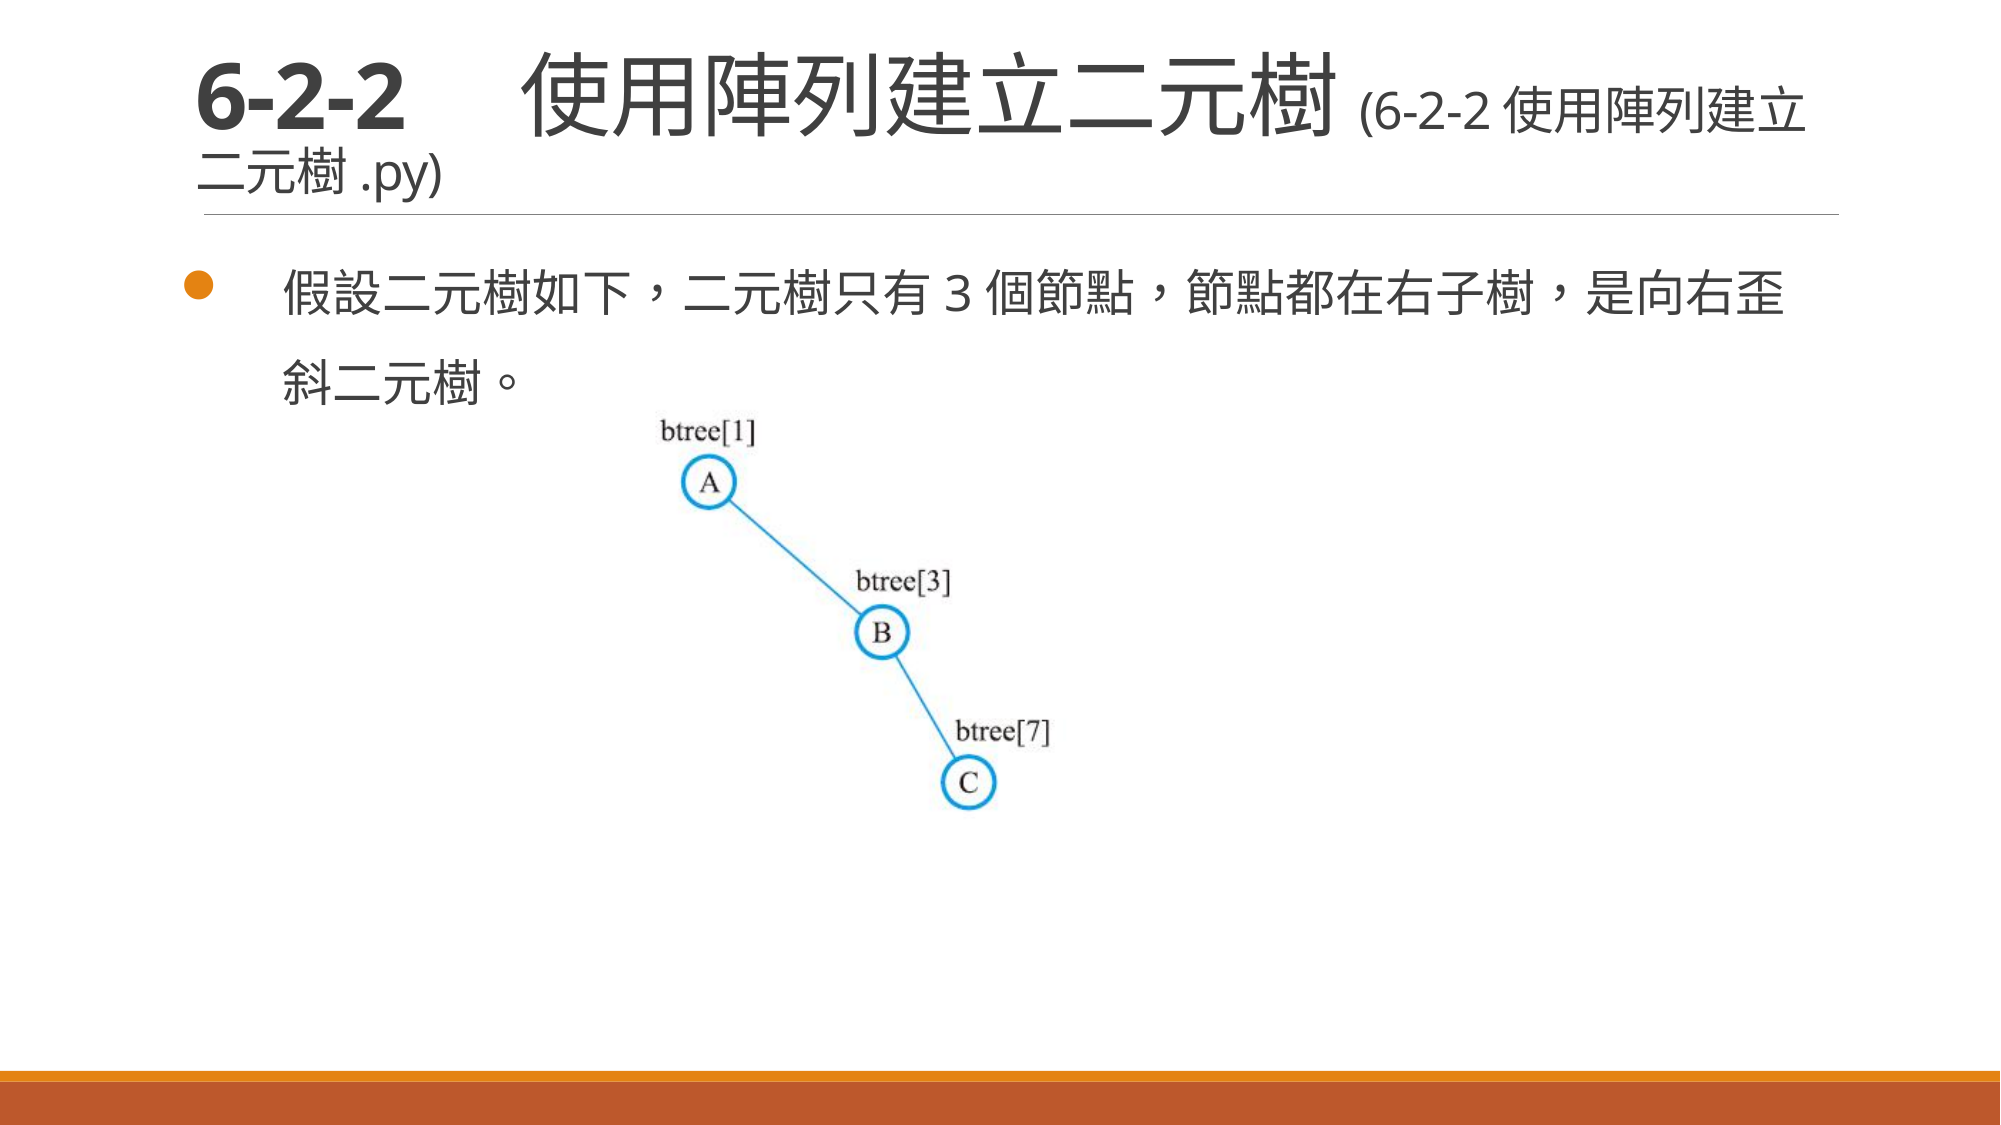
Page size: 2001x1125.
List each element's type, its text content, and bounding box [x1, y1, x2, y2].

picture [633, 399, 1083, 820]
title 6-2-2 使用陣列建立二元樹(6-2-2使用陣列建立二元樹.py) [180, 47, 1830, 209]
list 假設二元樹如下，二元樹只有3個節點，節點都在右子樹，是向右歪斜二元樹。 [180, 224, 1830, 1033]
